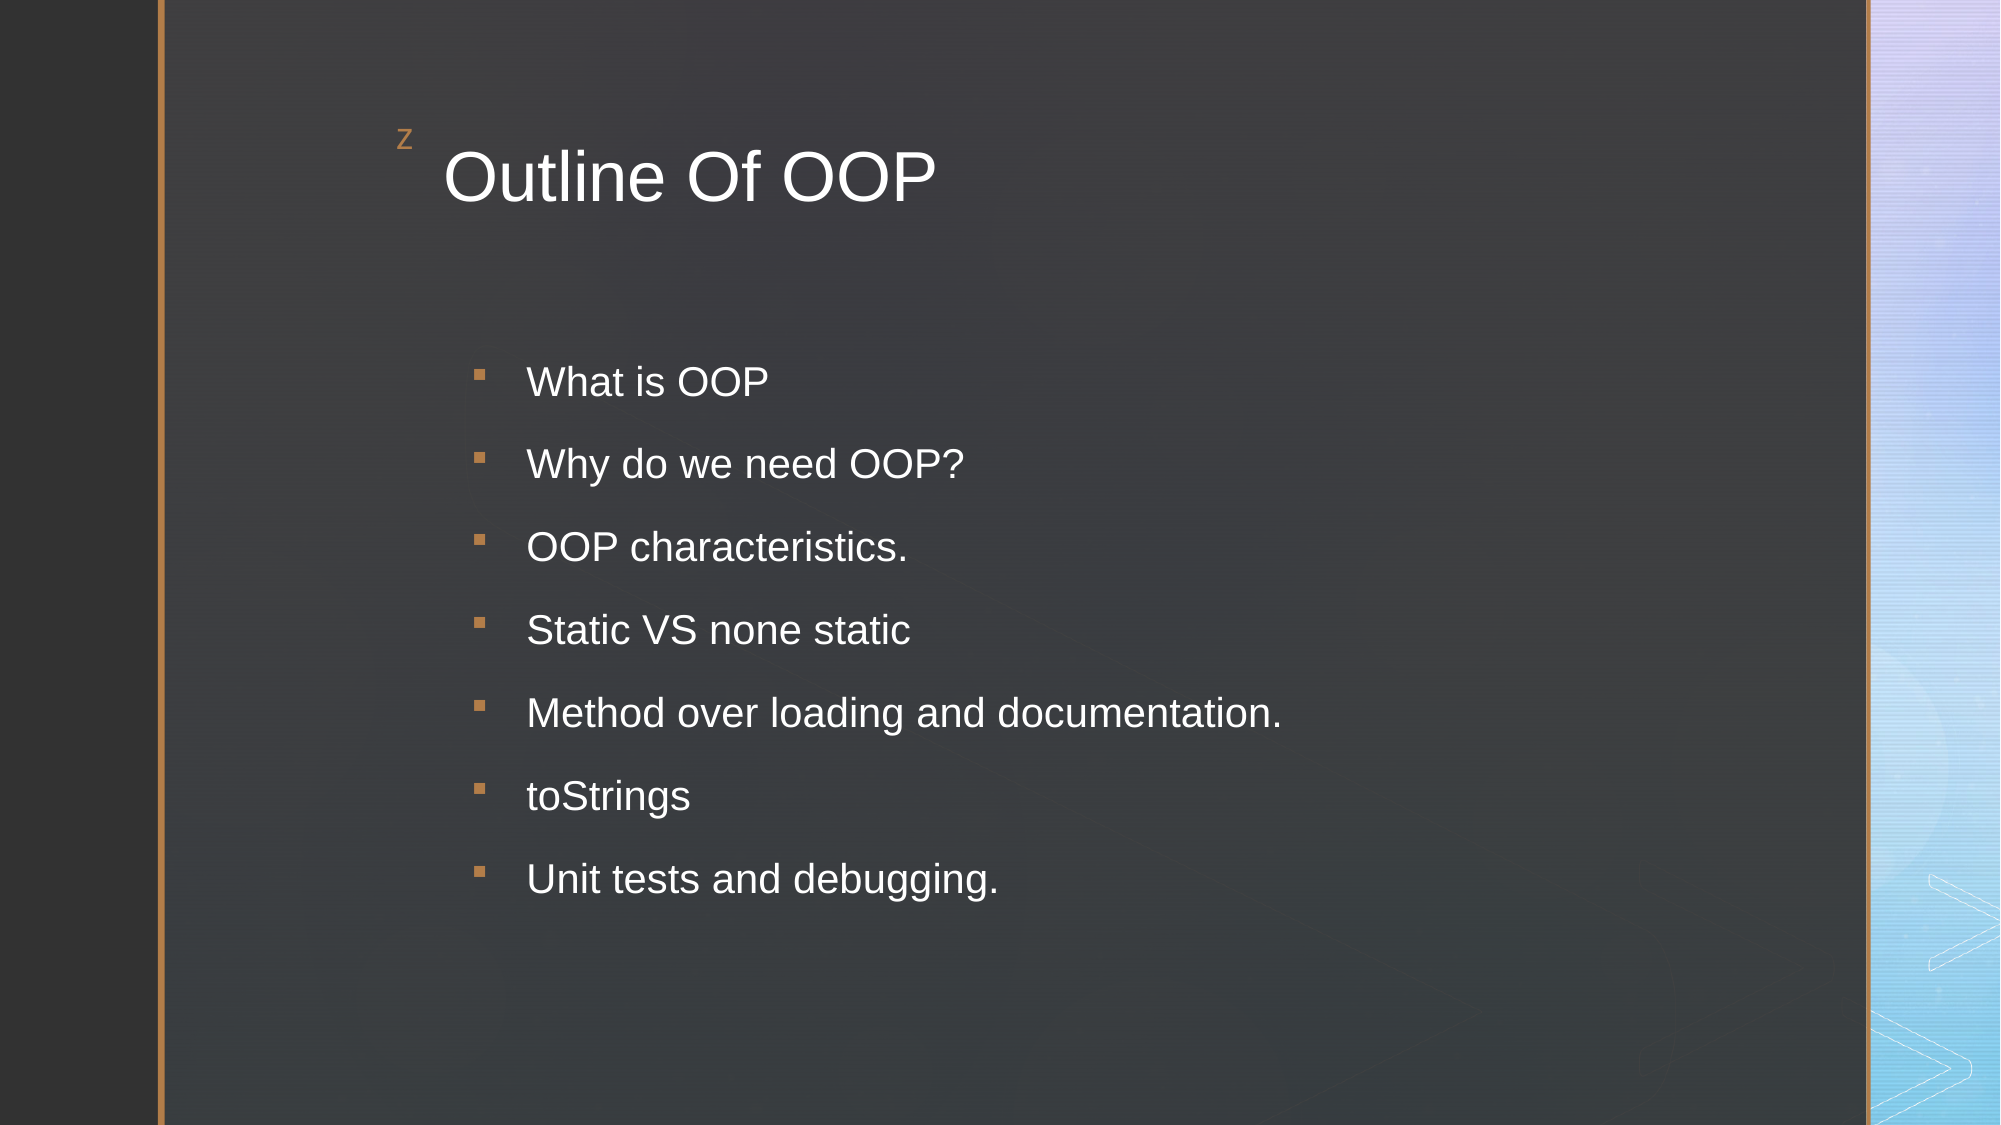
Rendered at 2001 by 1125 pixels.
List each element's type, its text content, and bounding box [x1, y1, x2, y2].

title Outline Of OOP [428, 132, 1734, 310]
list What is OOP Why do we need OOP? OOP characteristics. Static VS none static Method over loading and documentation. toStrings Unit tests and debugging. [454, 336, 1734, 993]
picture [1871, 0, 2001, 1125]
